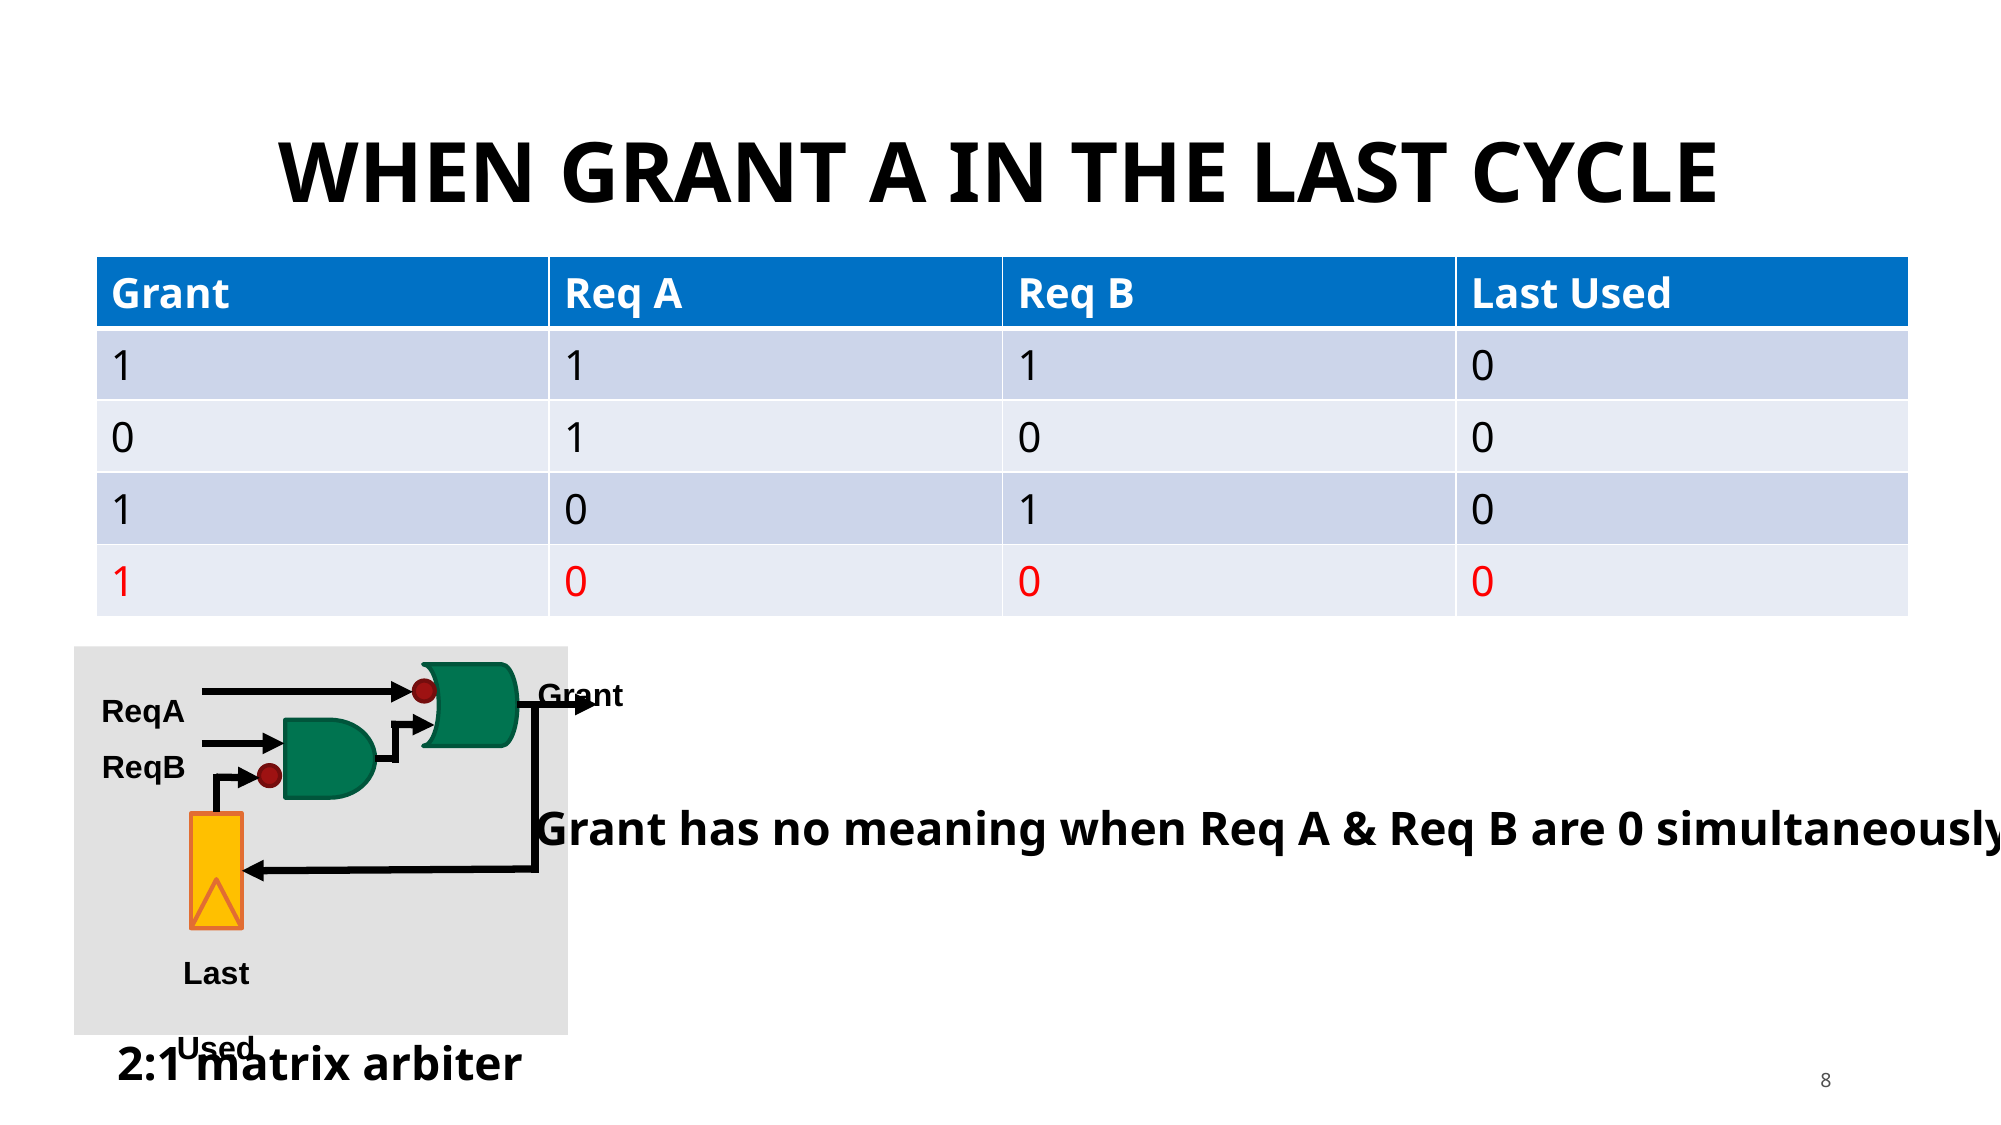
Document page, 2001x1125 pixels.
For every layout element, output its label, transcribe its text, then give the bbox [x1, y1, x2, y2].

table_cell 0 [1457, 473, 1908, 544]
table_cell 1 [97, 473, 548, 544]
table_cell 1 [1003, 331, 1455, 399]
table_cell 0 [1003, 401, 1455, 471]
table_cell 0 [550, 545, 1002, 616]
table_cell 0 [550, 473, 1002, 544]
table_cell 0 [97, 401, 548, 471]
title When grant A in the last cycle [90, 120, 1910, 229]
table_cell 0 [1457, 545, 1908, 616]
table_cell 0 [1003, 545, 1455, 616]
table_header Last Used [1457, 257, 1908, 326]
table_cell 0 [1457, 331, 1908, 399]
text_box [72, 629, 648, 1099]
table_cell 1 [550, 331, 1002, 399]
table_cell 1 [1003, 473, 1455, 544]
table_header Grant [97, 257, 548, 326]
table_header Req A [550, 257, 1002, 326]
table_cell 1 [550, 401, 1002, 471]
table_cell 0 [1457, 401, 1908, 471]
text_box Grant has no meaning when Req A & Req B are 0 simultaneously [652, 796, 2000, 865]
table_cell 1 [97, 545, 548, 616]
table_header Req B [1003, 257, 1455, 326]
table_cell 1 [97, 331, 548, 399]
